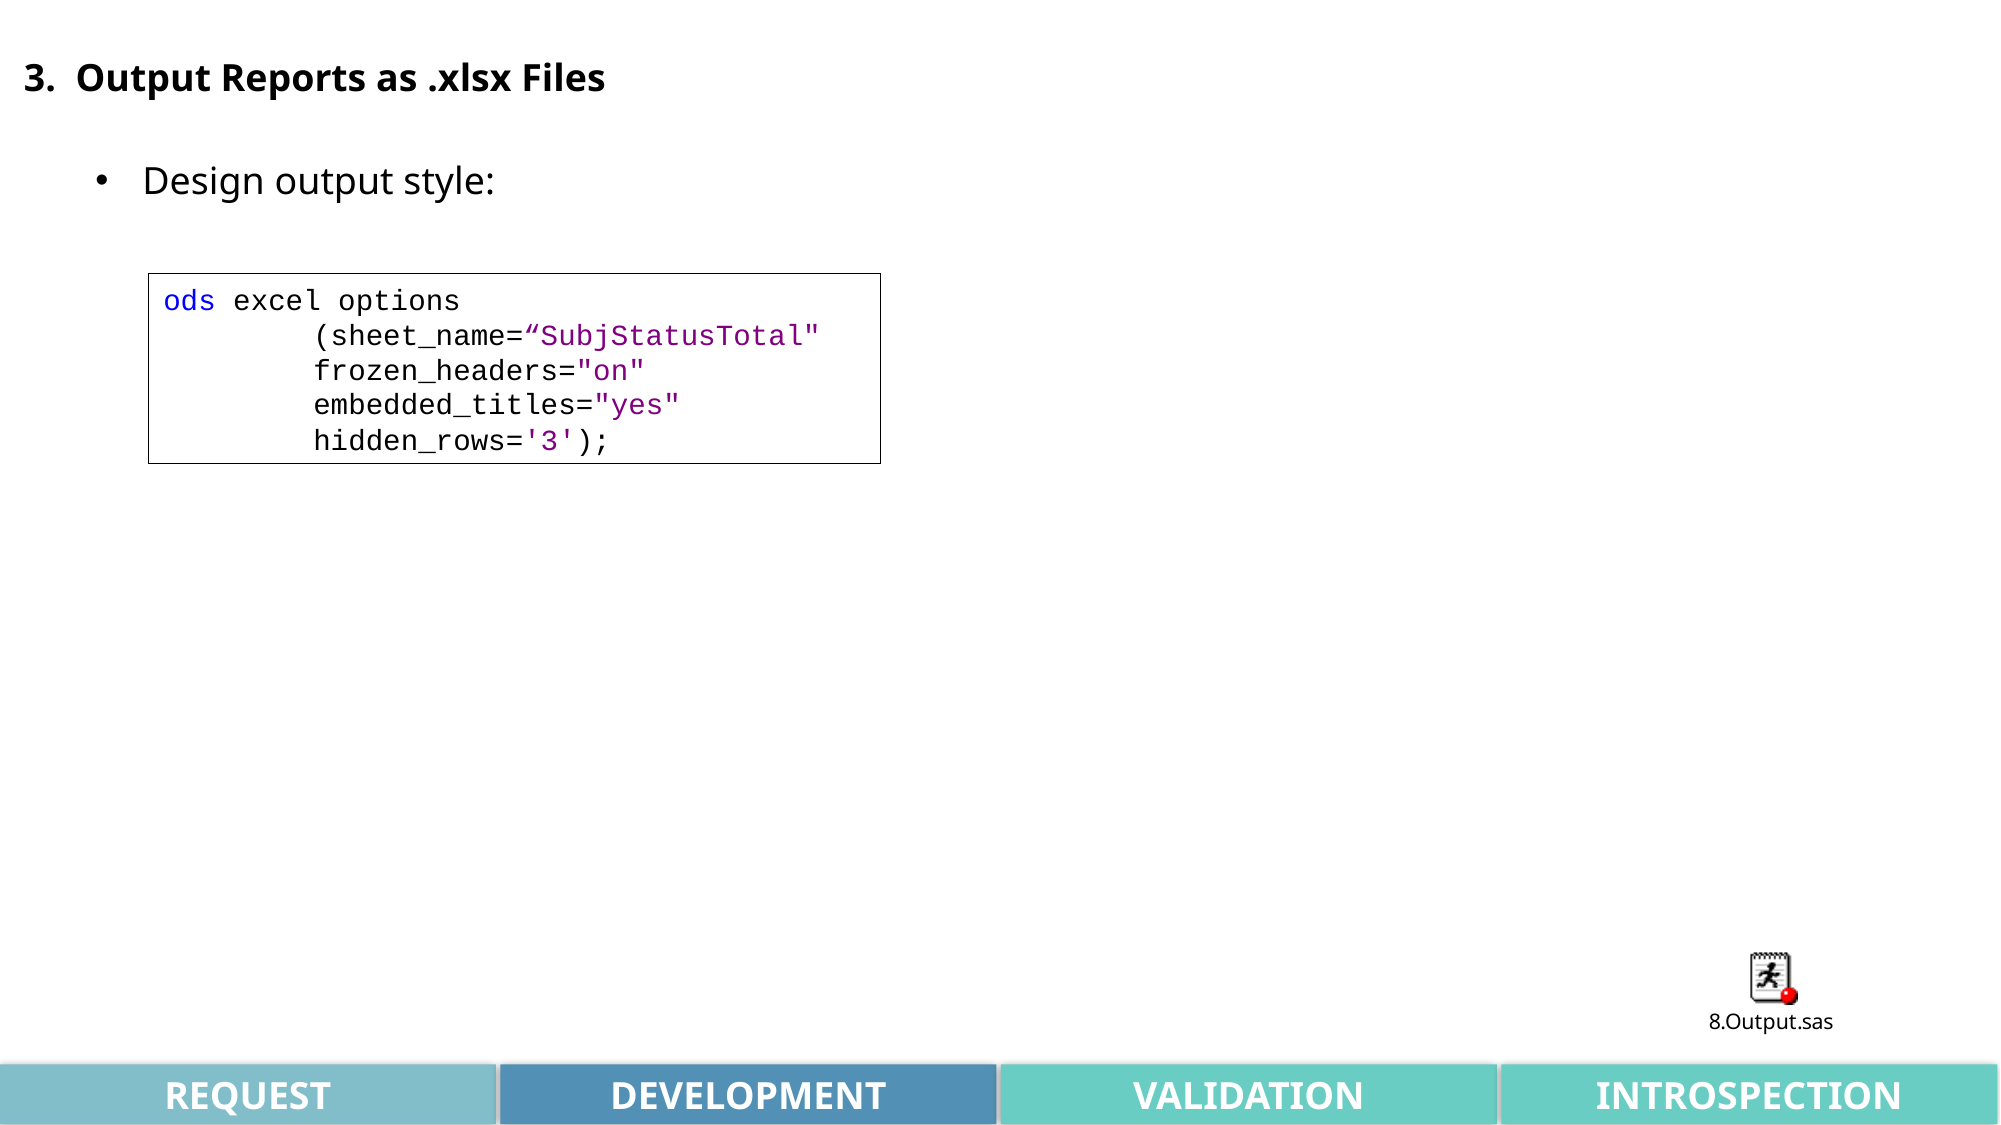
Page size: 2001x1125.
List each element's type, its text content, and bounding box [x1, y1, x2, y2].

text_box ods excel options (sheet_name=“SubjStatusTotal" frozen_headers="on" embedded_titles="yes" hidden_rows='3'); [148, 273, 881, 464]
text_box 3. Output Reports as .xlsx Files [9, 46, 622, 107]
text_box VALIDATION [1000, 1064, 1495, 1125]
text_box INTROSPECTION [1501, 1064, 1998, 1125]
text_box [1697, 951, 1845, 1043]
text_box Design output style: [80, 149, 511, 210]
text_box DEVELOPMENT [500, 1064, 995, 1125]
text_box REQUEST [0, 1064, 494, 1125]
